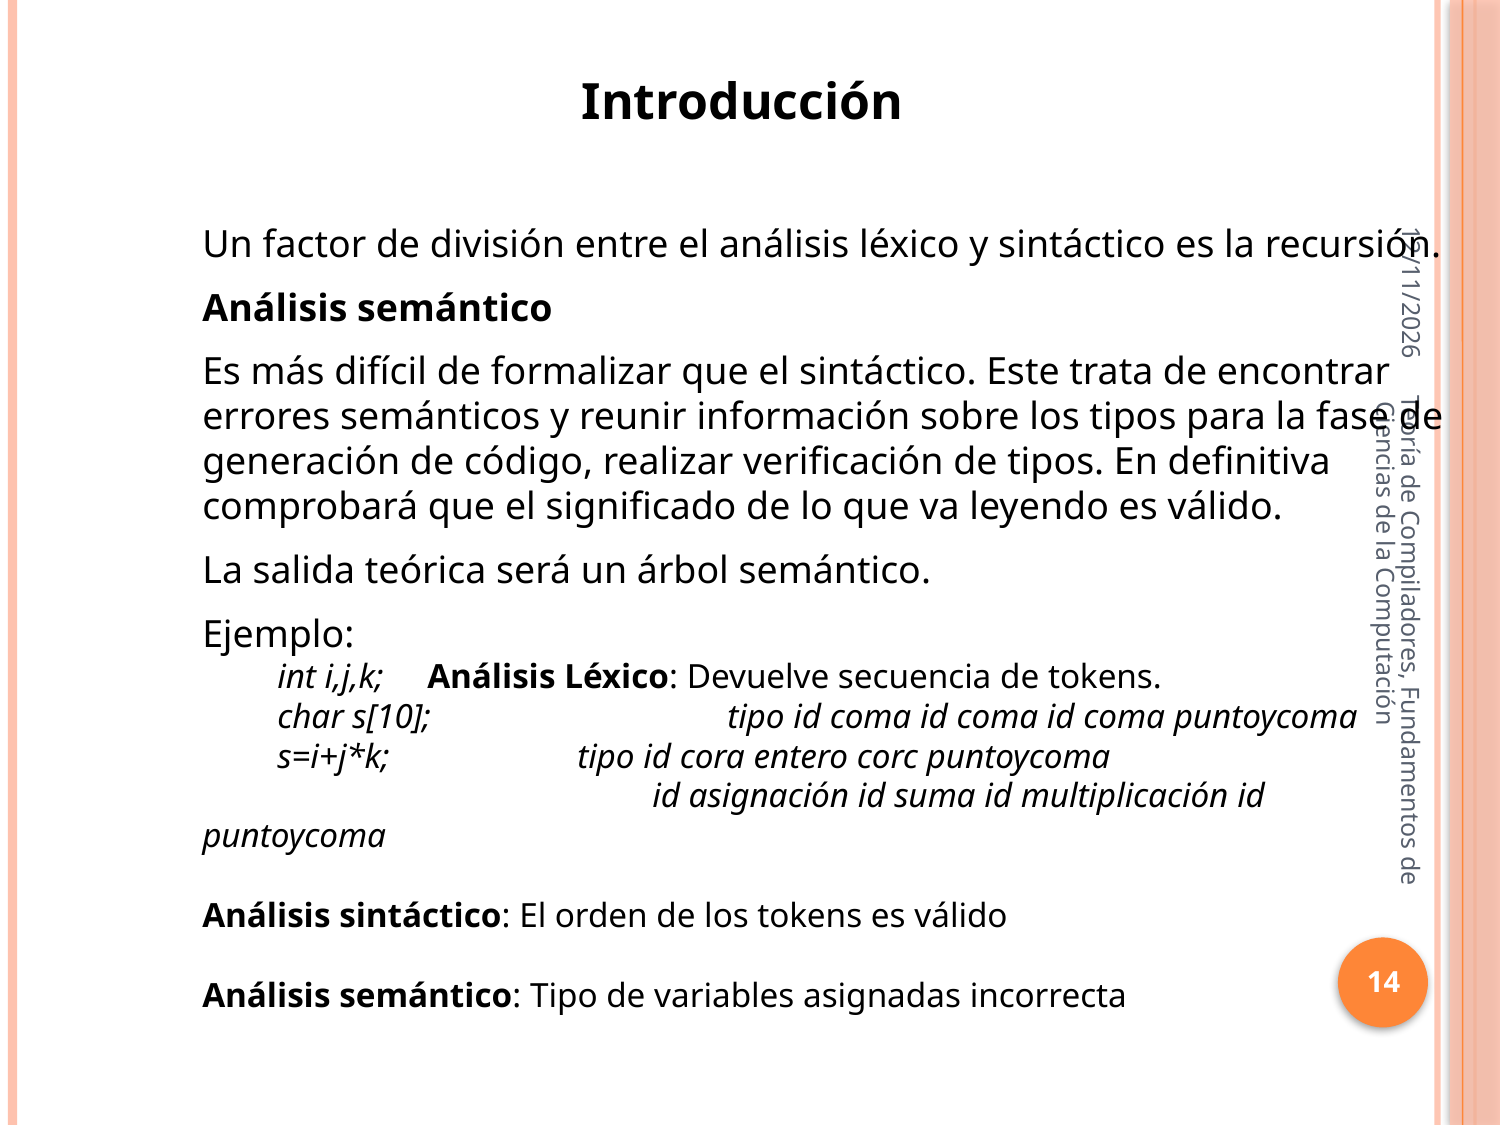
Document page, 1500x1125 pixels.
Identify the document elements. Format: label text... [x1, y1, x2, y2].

text_box Un factor de división entre el análisis léxico y sintáctico es la recursión. Análisis semántico Es más difícil de formalizar que el sintáctico. Este trata de encontrar errores semánticos y reunir información sobre los tipos para la fase de generación de código, realizar verificación de tipos. En definitiva comprobará que el significado de lo que va leyendo es válido. La salida teórica será un árbol semántico. Ejemplo: int i,j,k; Análisis Léxico: Devuelve secuencia de tokens. char s[10]; tipo id coma id coma id coma puntoycoma s=i+j*k; tipo id cora entero corc puntoycoma id asignación id suma id multiplicación id puntoycoma Análisis sintáctico: El orden de los tokens es válido Análisis semántico: Tipo de variables asignadas incorrecta [187, 212, 1463, 1022]
slide_number 14 [1333, 940, 1434, 1027]
text_box Introducción [566, 62, 919, 138]
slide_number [1378, 43, 1442, 374]
footer Teoría de Compiladores, Fundamentos de Ciencias de la Computación [1379, 380, 1440, 906]
